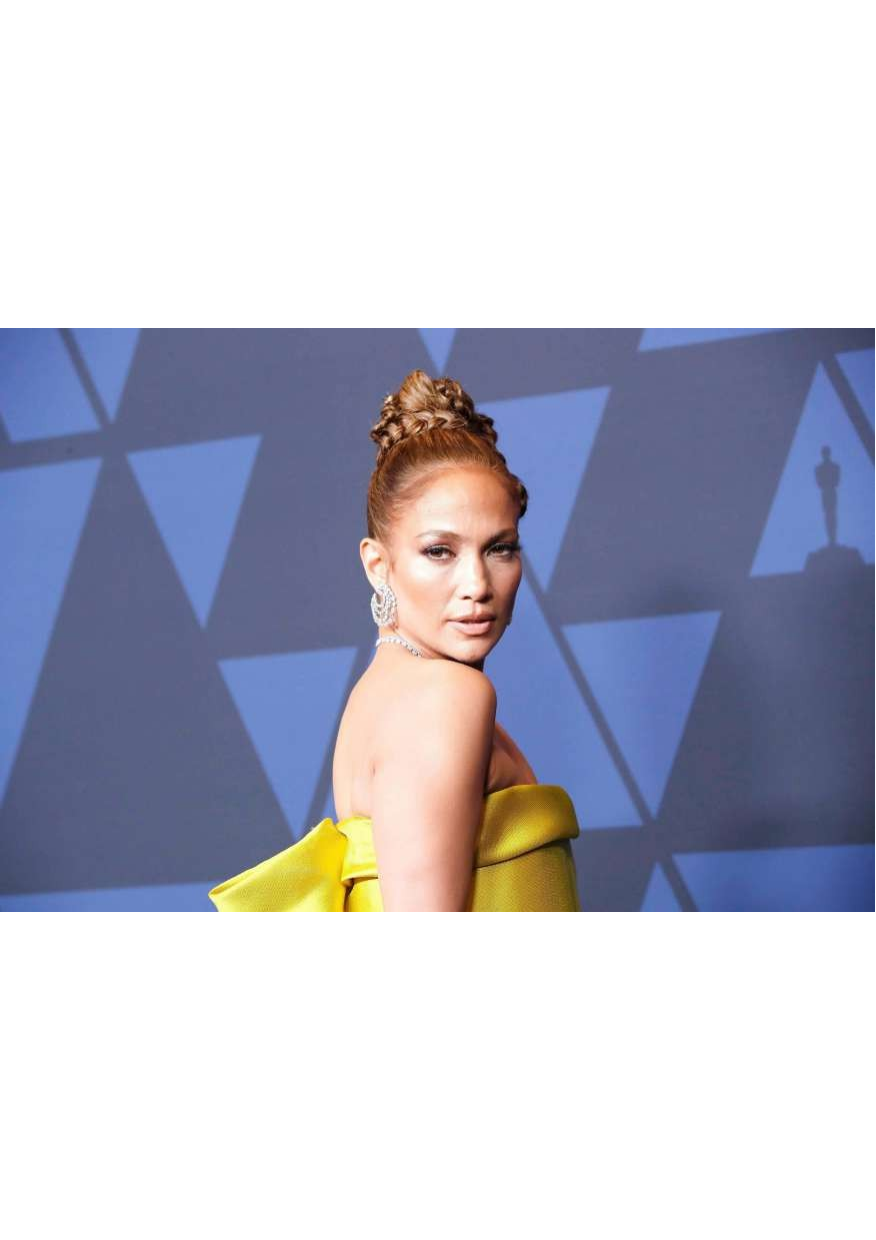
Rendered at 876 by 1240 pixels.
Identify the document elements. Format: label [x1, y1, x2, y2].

picture [0, 327, 875, 912]
